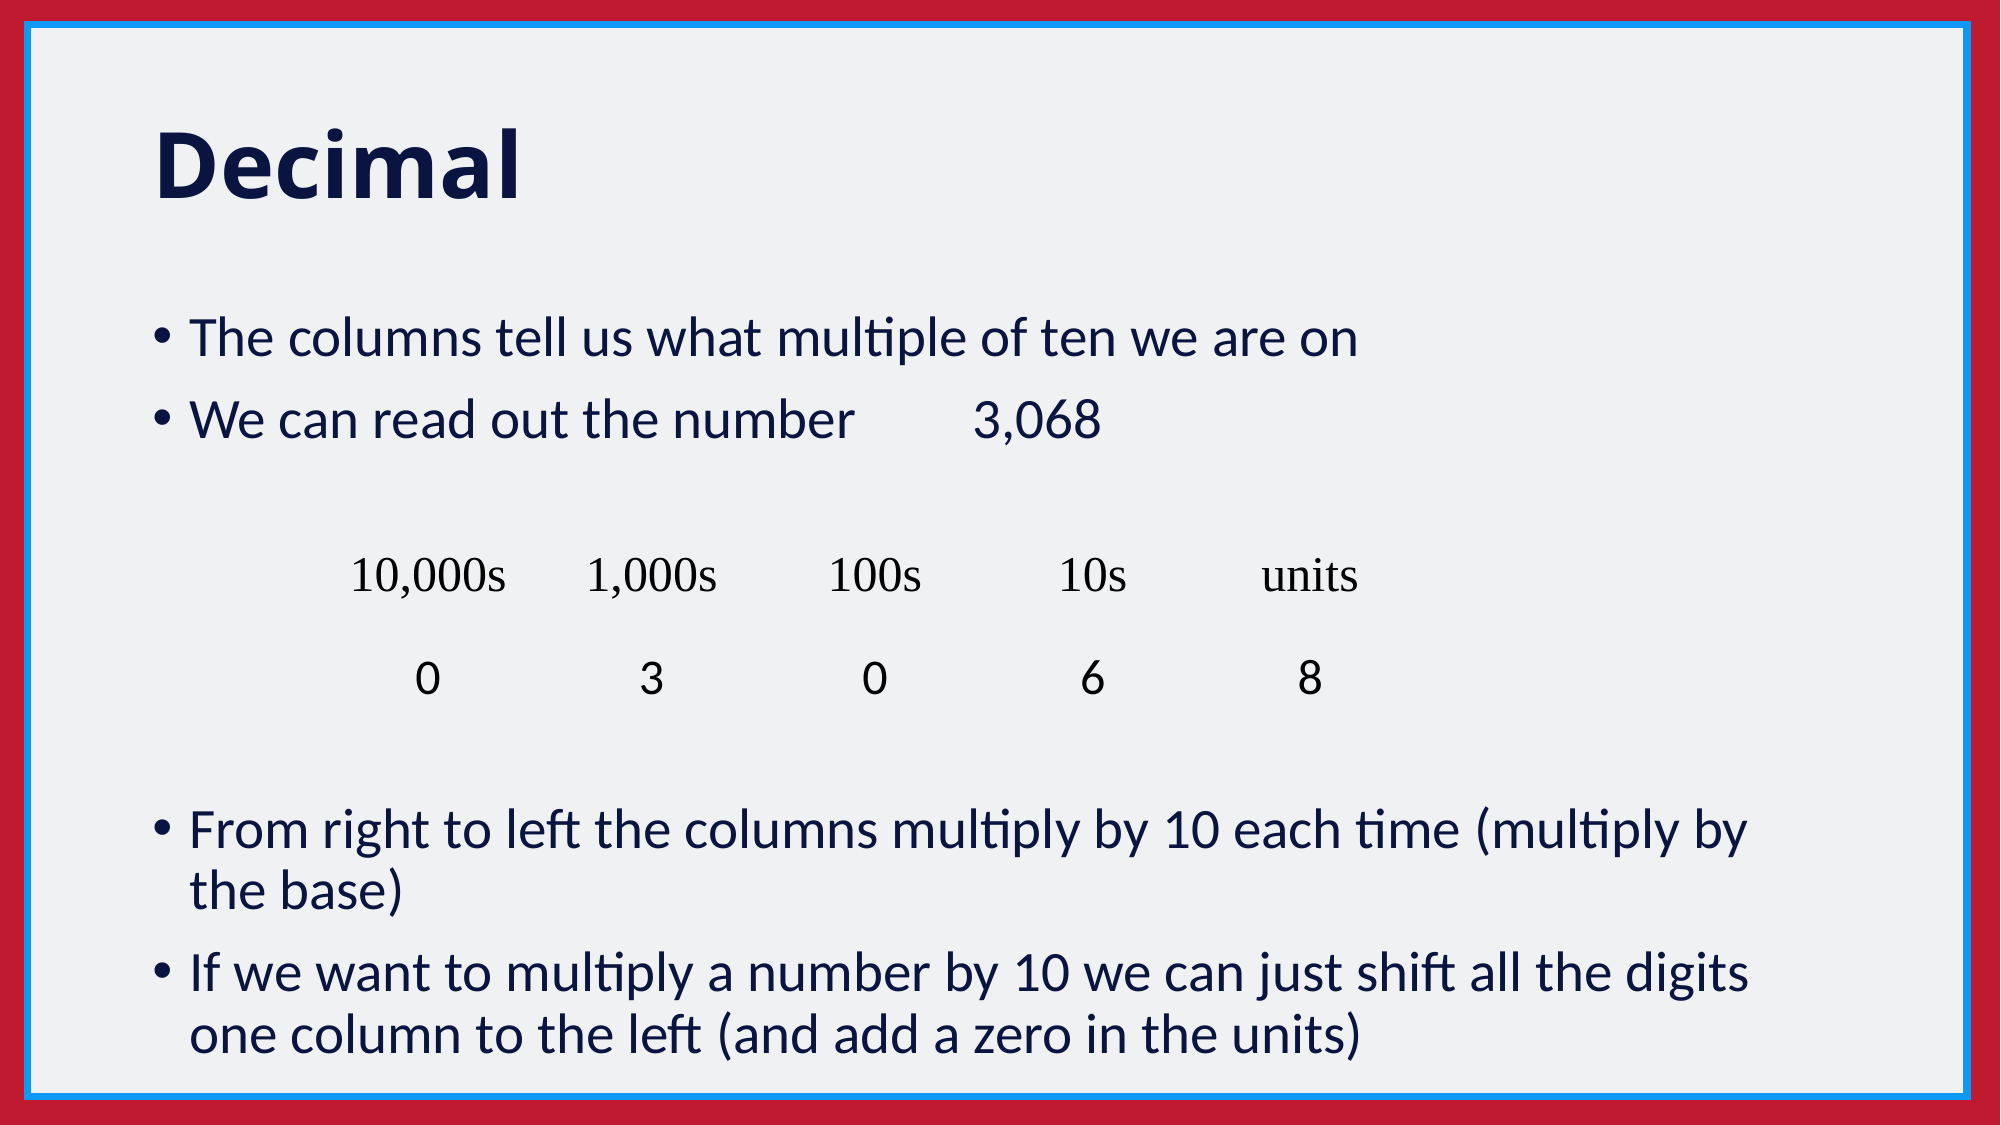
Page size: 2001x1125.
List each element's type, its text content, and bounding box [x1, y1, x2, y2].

list The columns tell us what multiple of ten we are on We can read out the number 3,068 From right to left the columns multiply by 10 each time (multiply by the base) If we want to multiply a number by 10 we can just shift all the digits one column to the left (and add a zero in the units) [137, 299, 1849, 1080]
table_header 1,000s [540, 547, 763, 657]
table_cell 0 [763, 657, 987, 735]
table_header 10,000s [316, 547, 540, 657]
table_cell 8 [1198, 657, 1422, 735]
table_cell 0 [316, 657, 540, 735]
table_header units [1198, 547, 1422, 657]
title Decimal [137, 59, 1863, 278]
table_cell 3 [540, 657, 763, 735]
table_cell 6 [987, 657, 1198, 735]
table_header 100s [763, 547, 987, 657]
table_header 10s [987, 547, 1198, 657]
